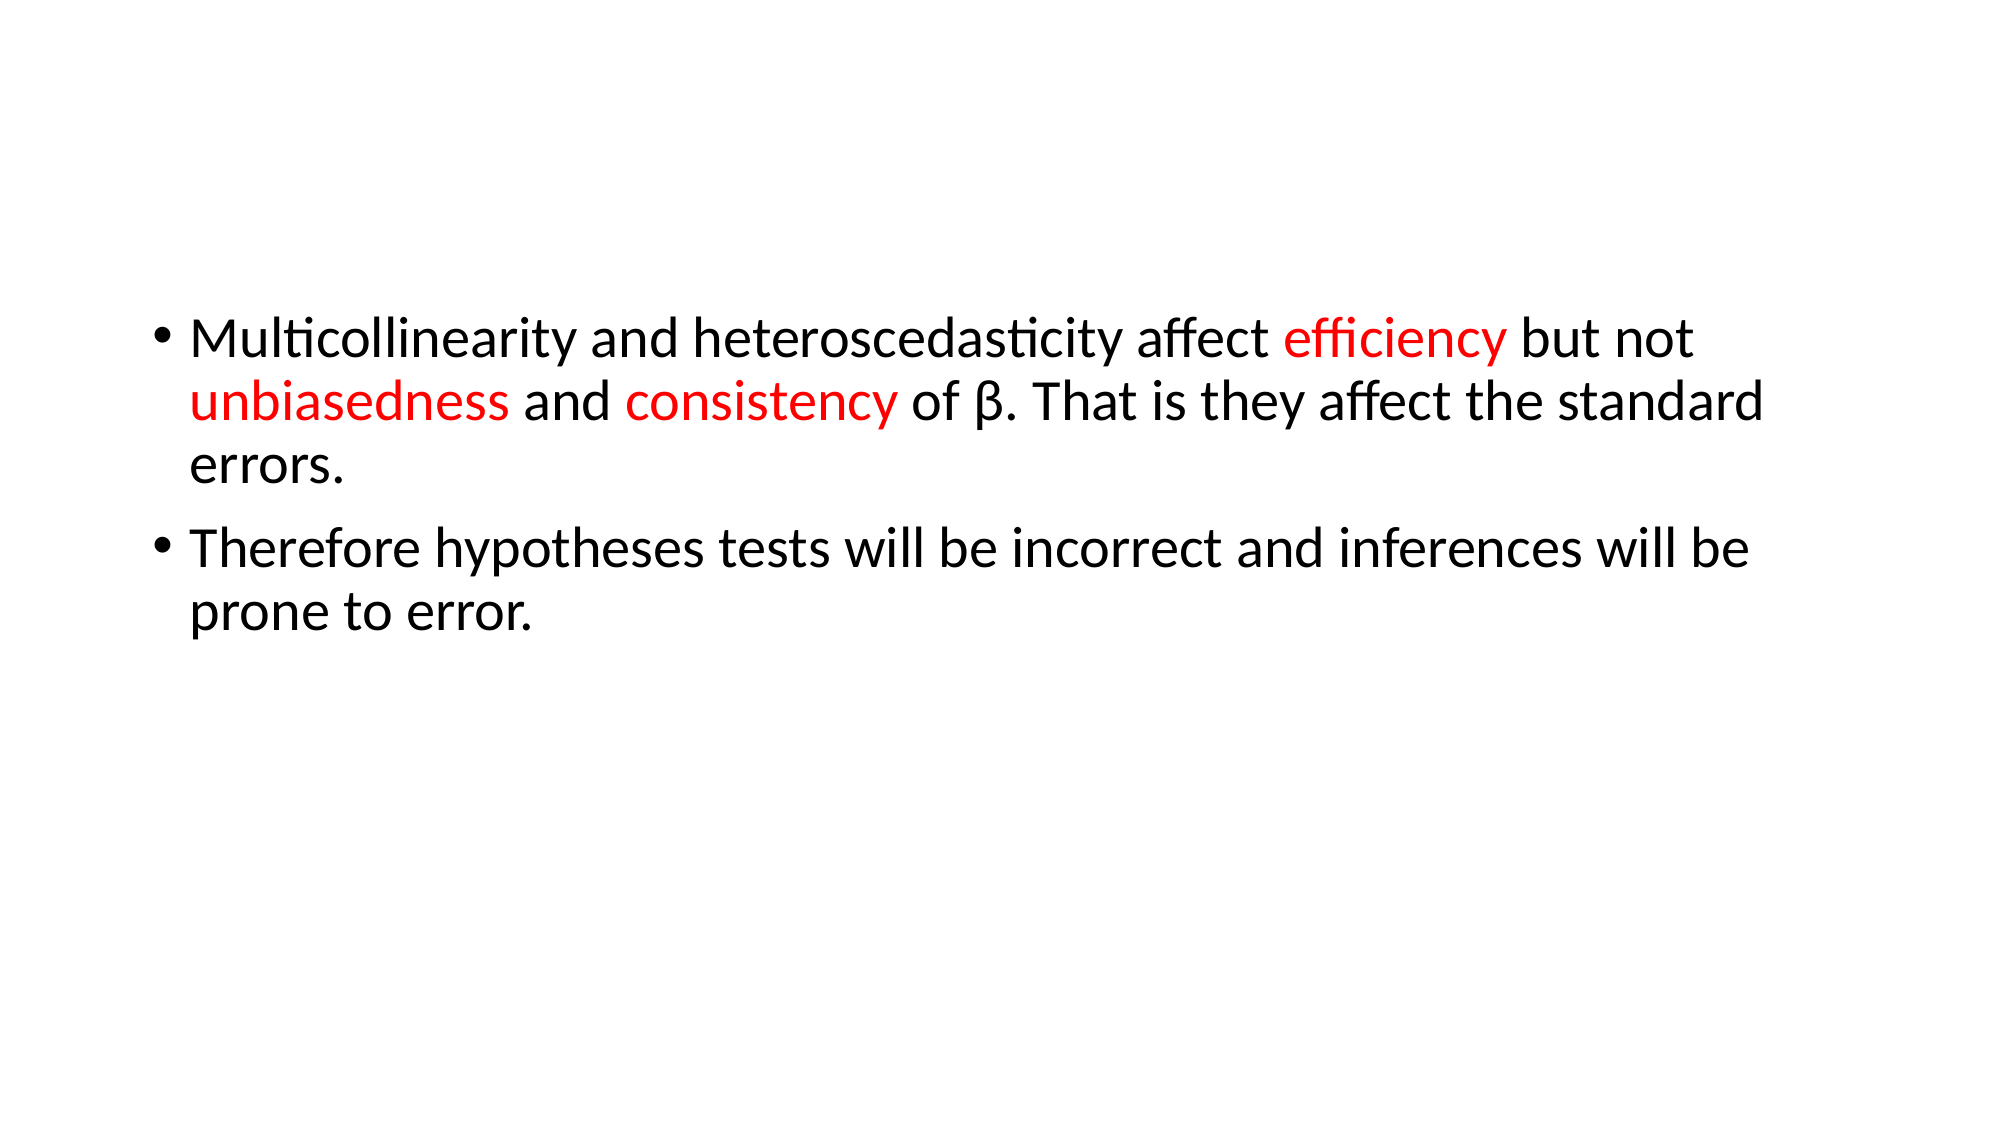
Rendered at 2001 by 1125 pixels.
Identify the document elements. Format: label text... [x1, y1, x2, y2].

list Multicollinearity and heteroscedasticity affect efficiency but not unbiasedness and consistency of β. That is they affect the standard errors. Therefore hypotheses tests will be incorrect and inferences will be prone to error. [137, 299, 1863, 1014]
